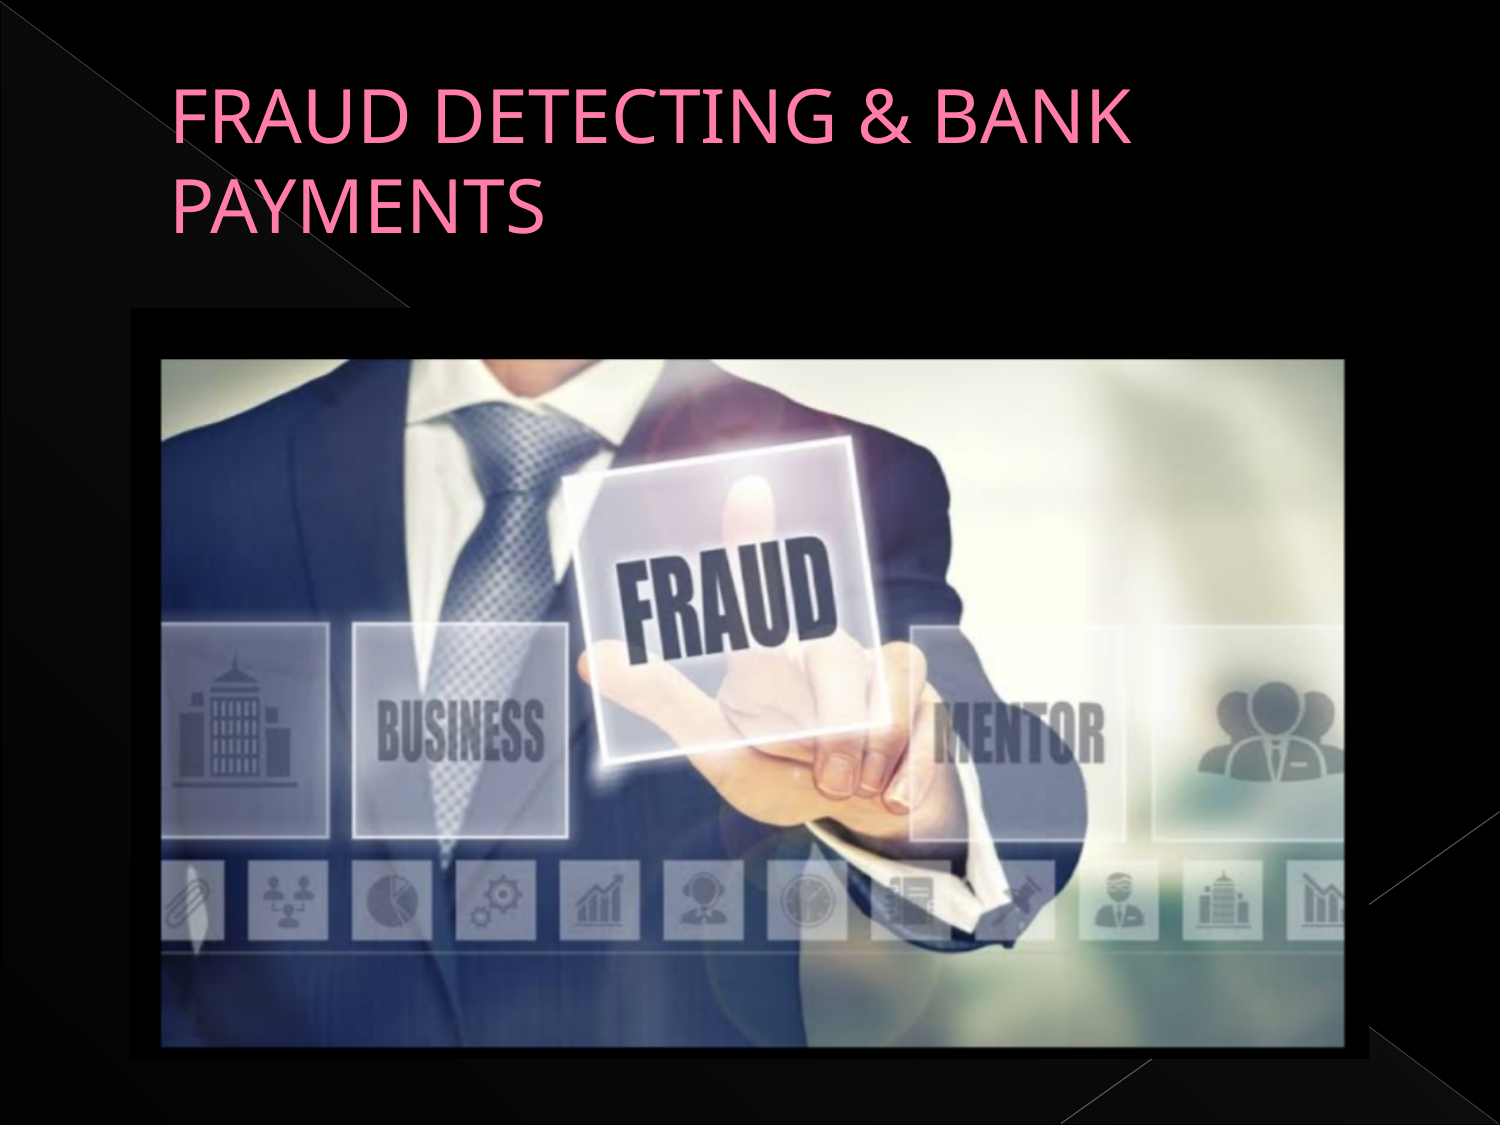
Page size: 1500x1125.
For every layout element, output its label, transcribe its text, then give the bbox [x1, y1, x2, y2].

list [130, 308, 1370, 1060]
title FRAUD DETECTING & BANK PAYMENTS [75, 43, 1425, 274]
